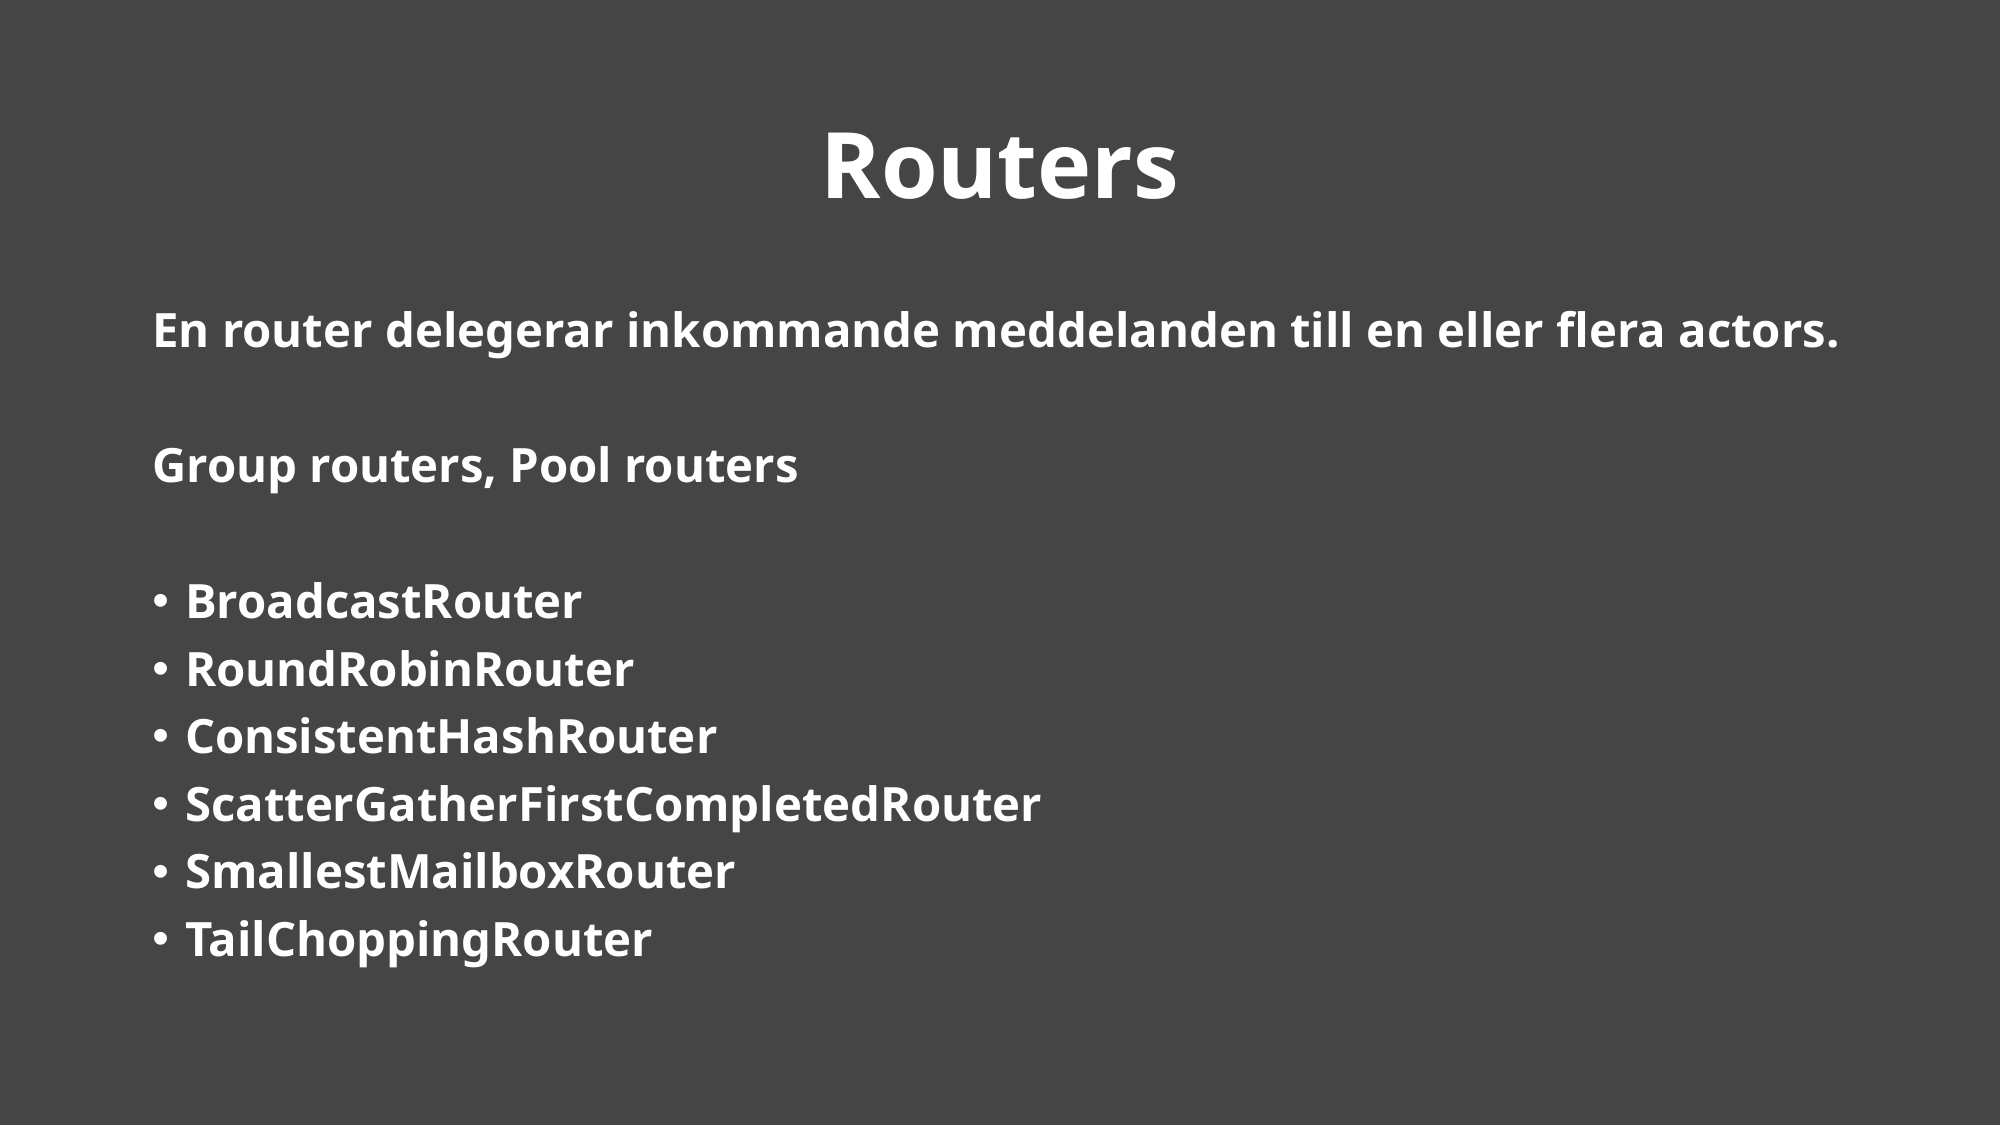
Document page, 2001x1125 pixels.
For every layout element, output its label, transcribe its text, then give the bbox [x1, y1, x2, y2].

title Routers [137, 59, 1863, 278]
list En router delegerar inkommande meddelanden till en eller flera actors. Group routers, Pool routers BroadcastRouter RoundRobinRouter ConsistentHashRouter ScatterGatherFirstCompletedRouter SmallestMailboxRouter TailChoppingRouter [137, 299, 1863, 1014]
